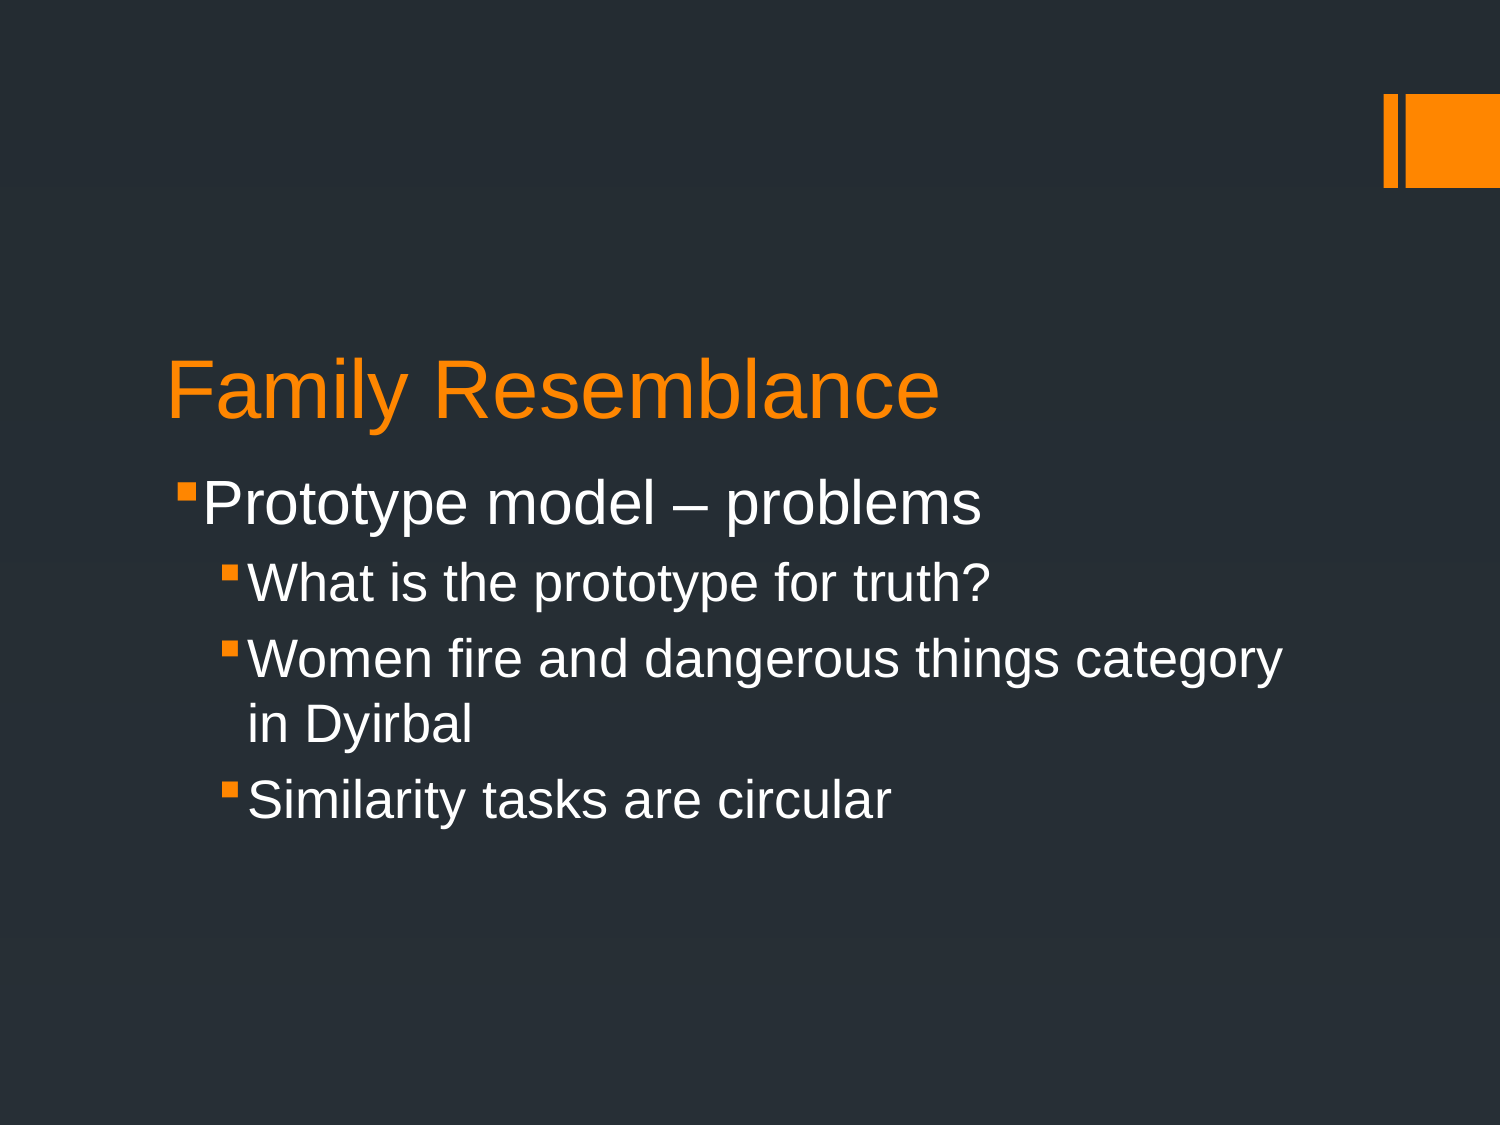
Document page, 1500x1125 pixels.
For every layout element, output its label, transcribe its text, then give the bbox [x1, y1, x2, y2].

list Prototype model – problems What is the prototype for truth? Women fire and dangerous things category in Dyirbal Similarity tasks are circular [150, 454, 1350, 1035]
title Family Resemblance [150, 253, 1350, 443]
